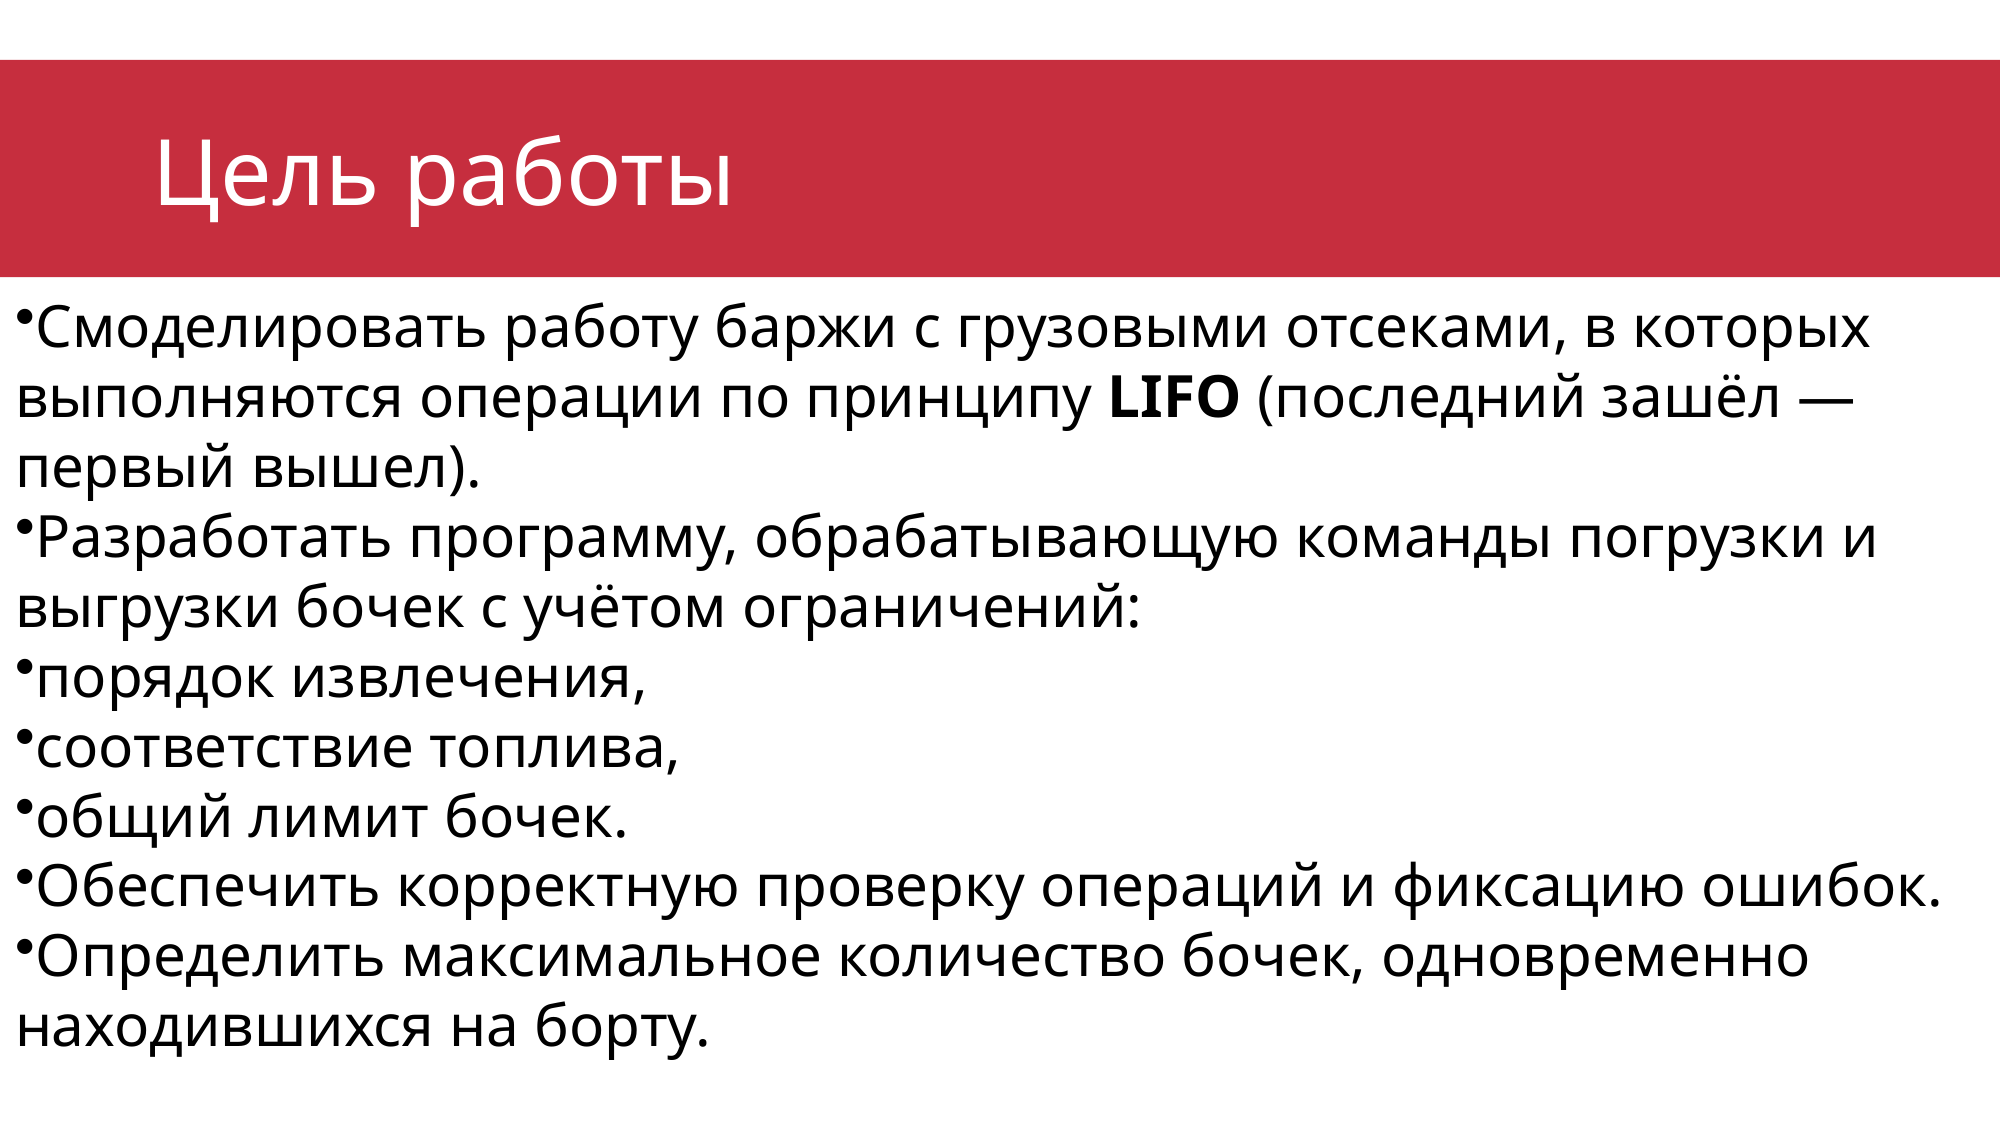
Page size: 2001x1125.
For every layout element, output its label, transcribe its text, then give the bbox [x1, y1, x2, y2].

list Смоделировать работу баржи с грузовыми отсеками, в которых выполняются операции по принципу LIFO (последний зашёл — первый вышел). Разработать программу, обрабатывающую команды погрузки и выгрузки бочек с учётом ограничений: порядок извлечения, соответствие топлива, общий лимит бочек. Обеспечить корректную проверку операций и фиксацию ошибок. Определить максимальное количество бочек, одновременно находившихся на борту. [0, 281, 2000, 1067]
title Цель работы [137, 59, 1863, 278]
